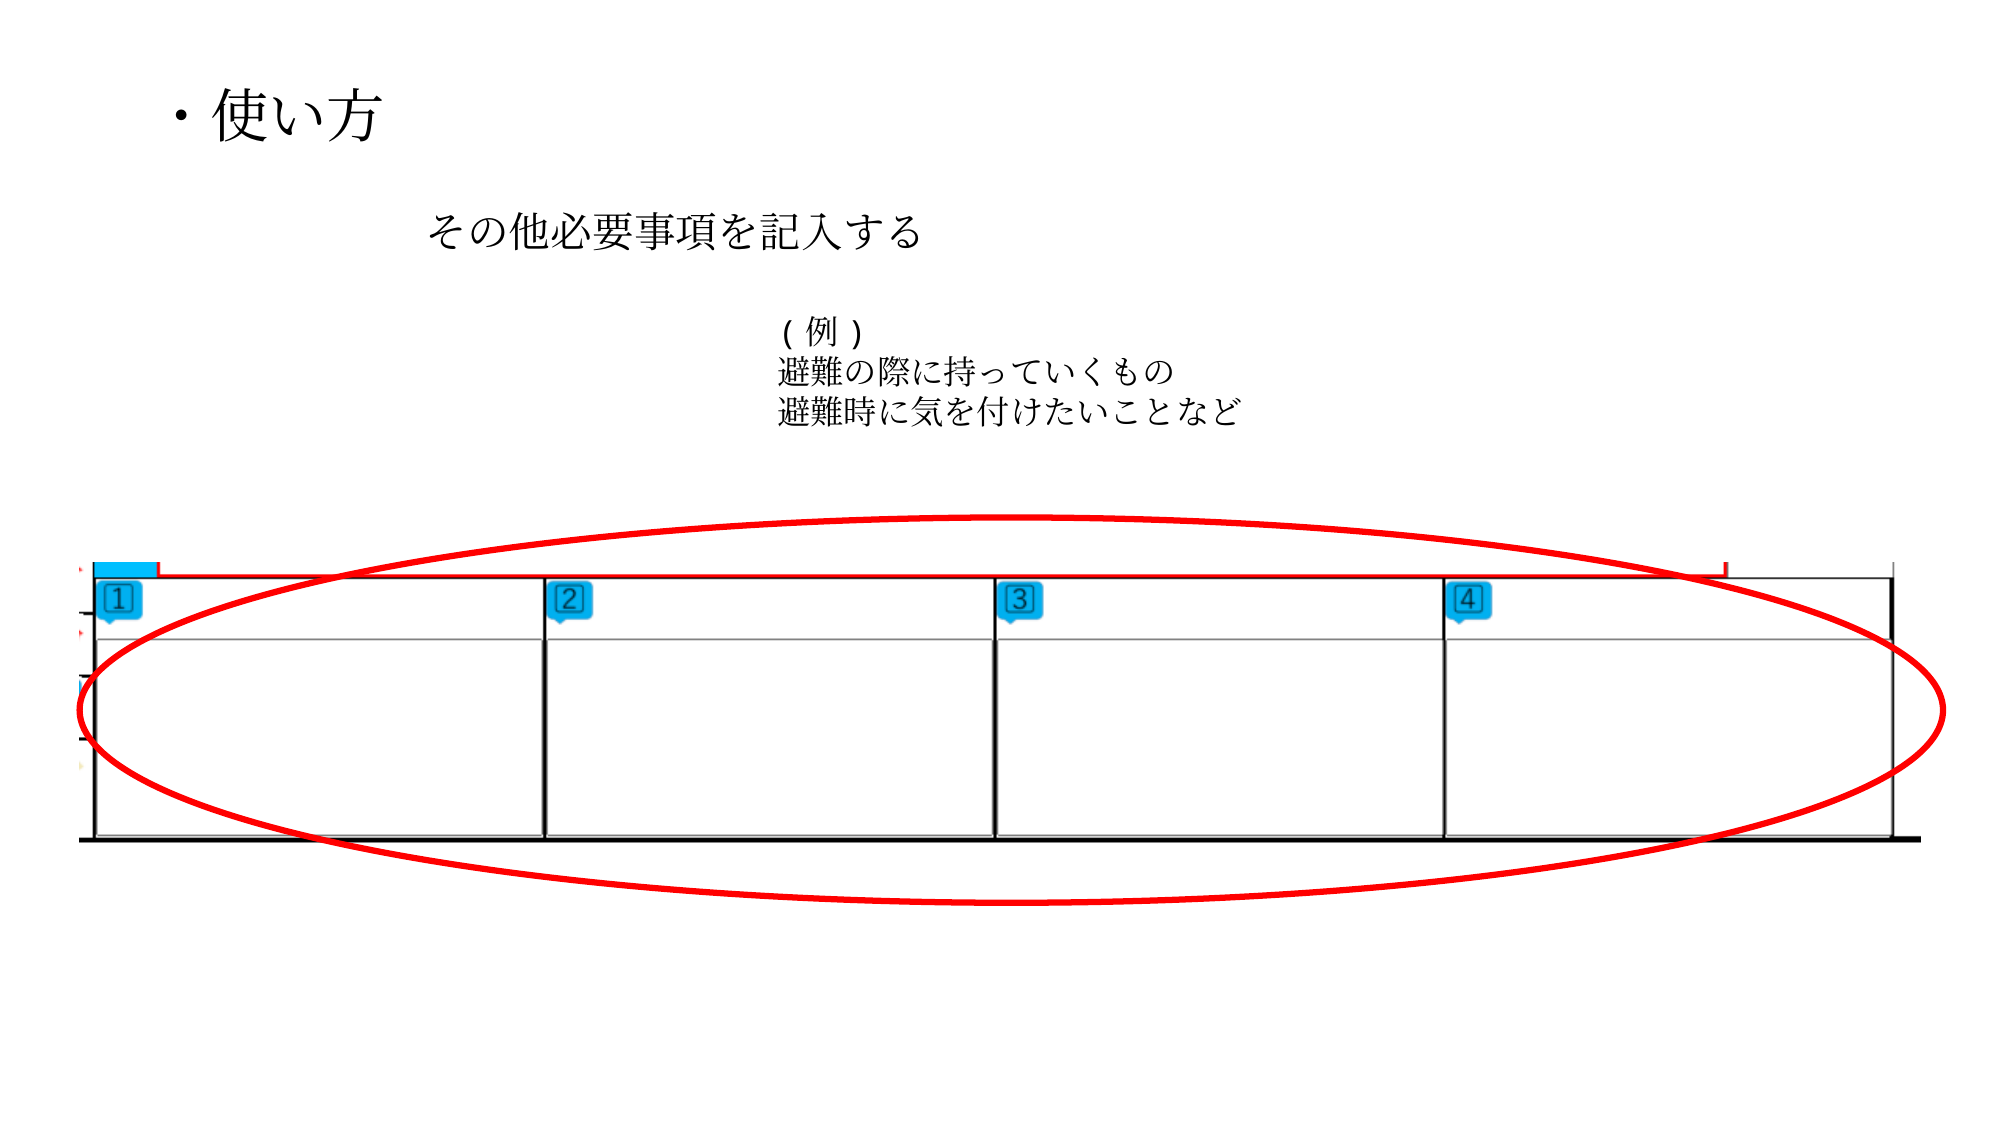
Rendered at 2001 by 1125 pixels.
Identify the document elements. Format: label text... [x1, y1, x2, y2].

text_box [1921, 667, 1945, 754]
text_box その他必要事項を記入する [410, 198, 1127, 263]
text_box ・使い方 [137, 71, 854, 157]
picture [79, 562, 1921, 860]
text_box [409, 516, 1614, 562]
text_box (例) 避難の際に持っていくもの 避難時に気を付けたいことなど [762, 304, 1338, 439]
text_box [419, 860, 1603, 904]
